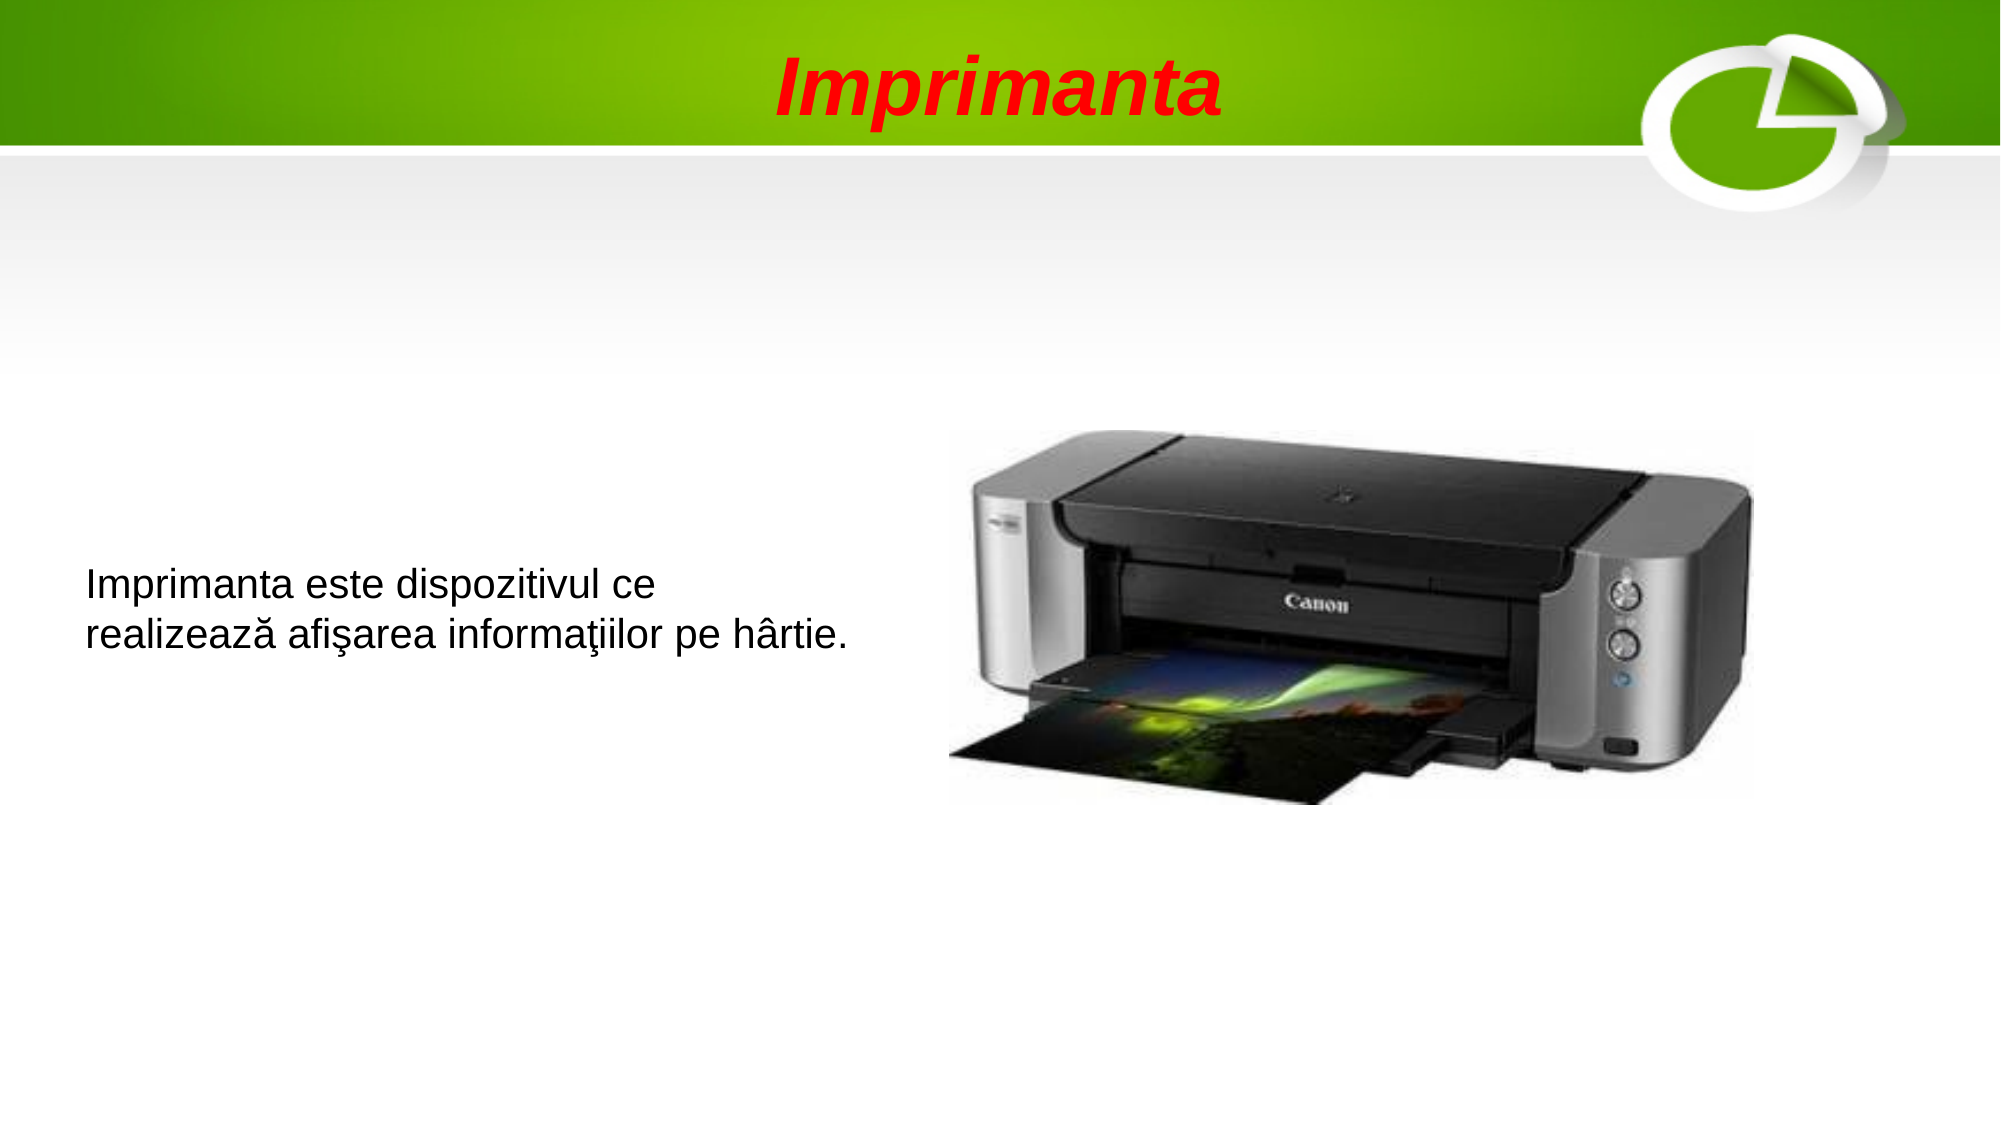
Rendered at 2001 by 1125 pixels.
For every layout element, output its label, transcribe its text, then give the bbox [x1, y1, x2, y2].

title Imprimanta [137, 7, 1863, 140]
picture [0, 0, 2001, 1125]
list Imprimanta este dispozitivul ce realizează afişarea informaţiilor pe hârtie. [70, 549, 871, 731]
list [949, 430, 1754, 806]
